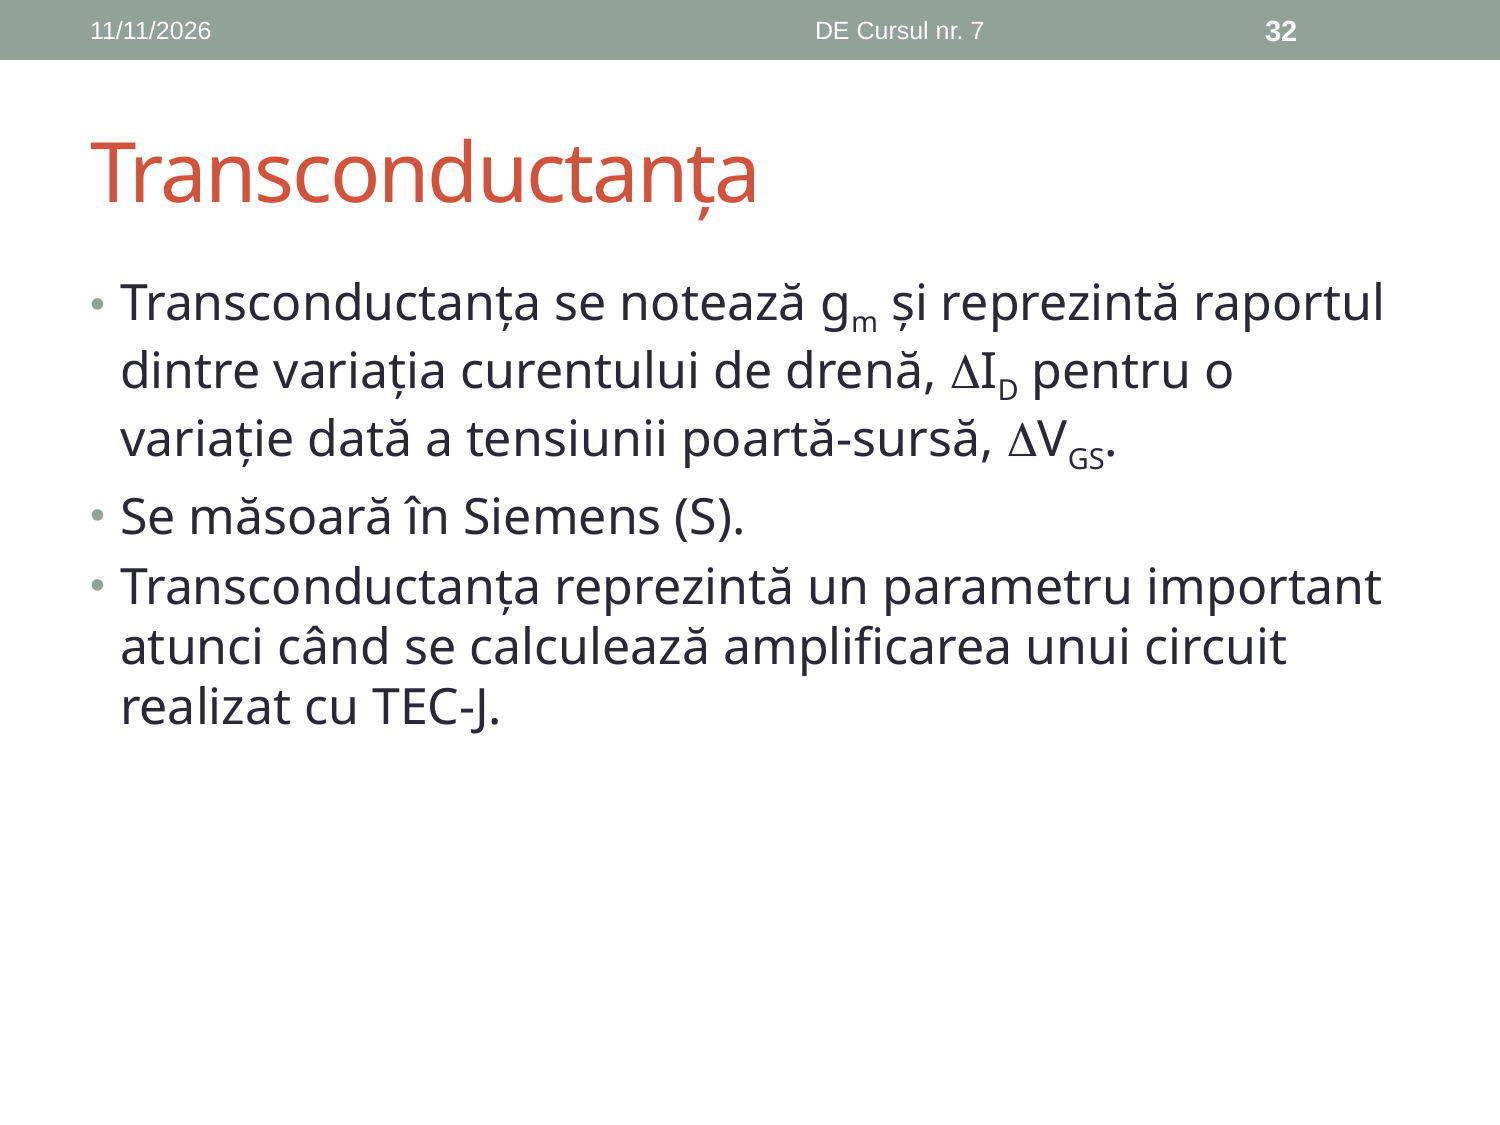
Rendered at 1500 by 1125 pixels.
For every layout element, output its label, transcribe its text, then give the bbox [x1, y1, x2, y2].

list Transconductanța se notează gm și reprezintă raportul dintre variația curentului de drenă, ID pentru o variație dată a tensiunii poartă-sursă, VGS. Se măsoară în Siemens (S). Transconductanța reprezintă un parametru important atunci când se calculează amplificarea unui circuit realizat cu TEC-J. [75, 262, 1425, 1063]
slide_number 32 [1250, 3, 1425, 57]
title Transconductanța [75, 87, 1425, 250]
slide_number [75, 3, 550, 57]
footer DE Cursul nr. 7 [562, 3, 1238, 57]
